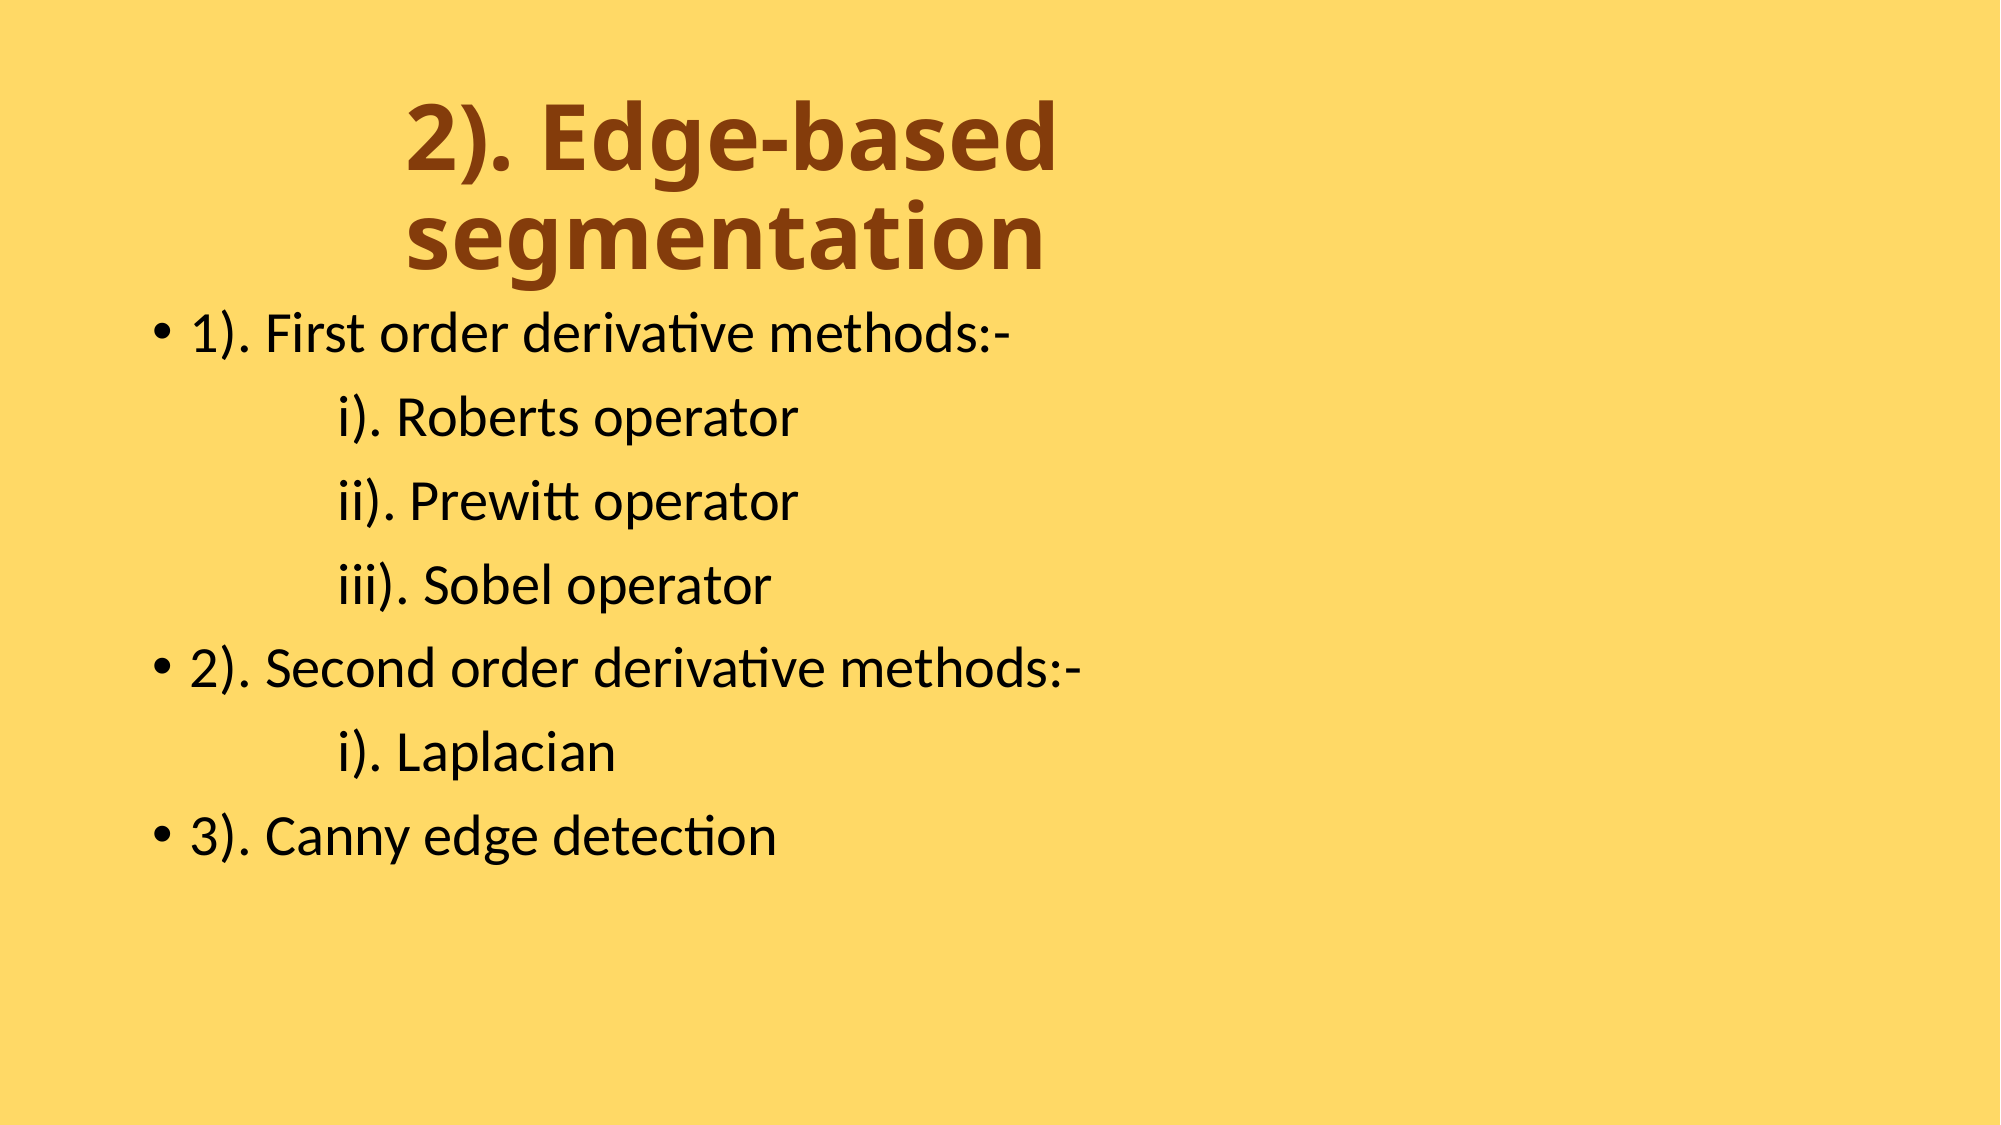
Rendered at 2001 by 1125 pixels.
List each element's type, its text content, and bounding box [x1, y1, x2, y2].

list 1). First order derivative methods:- i). Roberts operator ii). Prewitt operator iii). Sobel operator 2). Second order derivative methods:- i). Laplacian 3). Canny edge detection [137, 294, 1863, 1009]
title 2). Edge-based segmentation [390, 116, 1473, 265]
